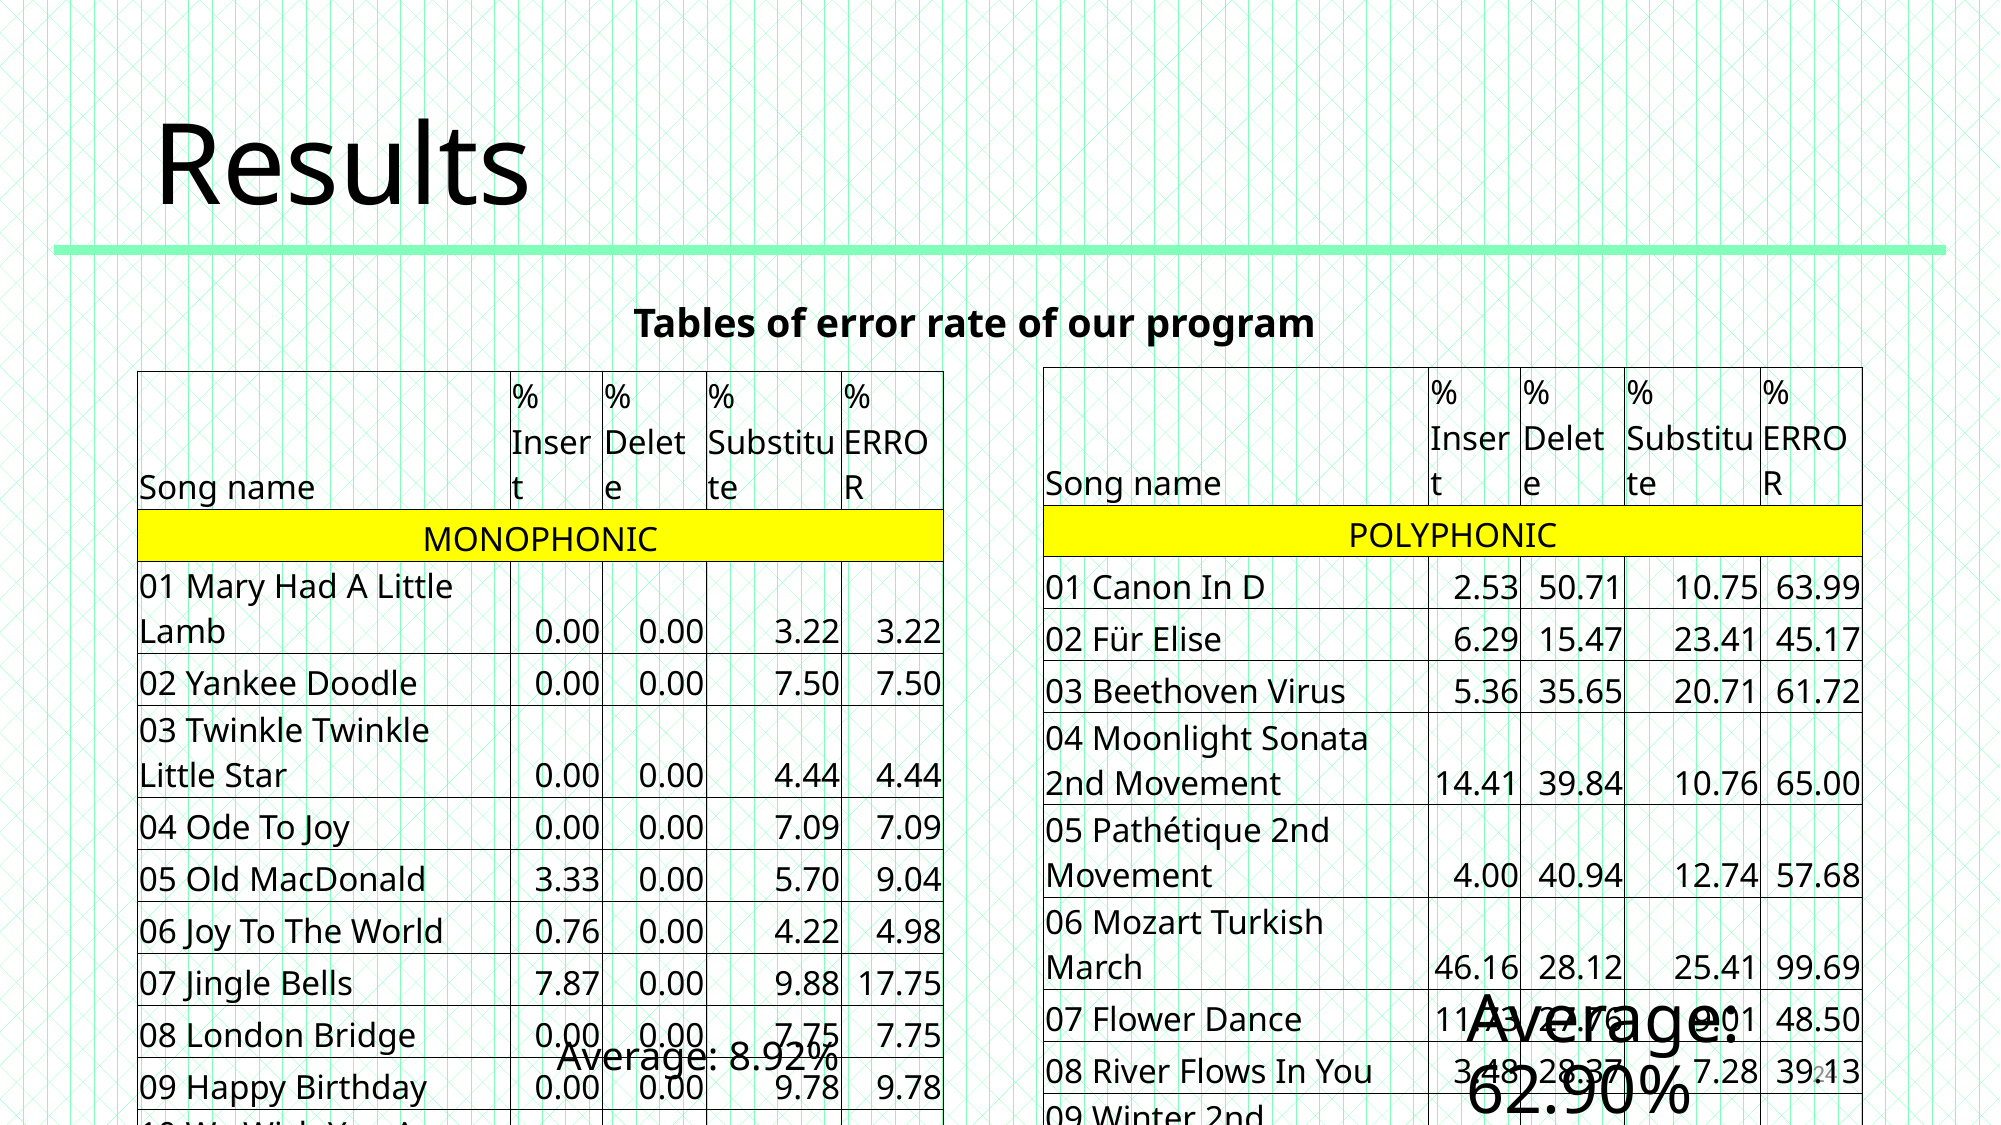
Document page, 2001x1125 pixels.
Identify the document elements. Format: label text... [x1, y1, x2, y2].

table_cell 9.78 [707, 1103, 841, 1109]
table_cell 9.88 [707, 954, 841, 1005]
table_header Song name [138, 372, 510, 509]
table_cell 10.76 [1625, 713, 1760, 804]
table_cell 9.01 [1625, 990, 1760, 1010]
table_cell 0.00 [603, 798, 706, 849]
table_cell 01 Mary Had A Little Lamb [138, 562, 510, 653]
table_cell 0.00 [511, 562, 602, 653]
table_cell 40.94 [1521, 805, 1624, 897]
table_cell 9.78 [842, 1058, 943, 1109]
table_cell 3.22 [707, 562, 841, 653]
table_cell 7.50 [707, 654, 841, 705]
table_cell 2.53 [1429, 557, 1520, 608]
table_cell 0.00 [603, 954, 706, 1005]
table_cell 17.70 [707, 1110, 841, 1125]
table_cell 50.71 [1521, 557, 1624, 608]
table_cell 99.69 [1761, 898, 1862, 989]
title Results [137, 59, 1863, 250]
table_cell 39.13 [1812, 1042, 1862, 1093]
text_box Tables of error rate of our program [618, 277, 1413, 370]
table_cell 39.84 [1521, 713, 1624, 804]
table_cell 14.41 [1429, 713, 1520, 804]
table_cell 15.47 [1521, 609, 1624, 660]
table_cell 07 Jingle Bells [138, 954, 510, 1005]
table_cell 06 Joy To The World [138, 902, 510, 953]
table_cell 06 Mozart Turkish March [1044, 898, 1428, 989]
table_cell 17.75 [842, 954, 943, 1005]
table_cell 0.00 [511, 706, 602, 797]
table_cell 02 Yankee Doodle [138, 654, 510, 705]
table_cell 09 Winter 2nd movement [1044, 1094, 1428, 1125]
table_cell POLYPHONIC [1044, 506, 1862, 556]
table_cell 5.70 [707, 850, 841, 901]
table_header % Delete [603, 372, 706, 509]
table_cell 03 Twinkle Twinkle Little Star [138, 706, 510, 797]
table_header % Insert [1429, 368, 1520, 505]
table_cell 61.72 [1761, 661, 1862, 712]
table_cell 0.00 [603, 1103, 706, 1109]
table_cell 0.76 [511, 902, 602, 953]
table_header % Substitute [707, 372, 841, 509]
table_cell 25.41 [1625, 898, 1760, 989]
table_cell 0.00 [603, 1110, 706, 1125]
table_cell 57.68 [1761, 805, 1862, 897]
table_cell 20.71 [1625, 661, 1760, 712]
table_cell 7.09 [842, 798, 943, 849]
table_cell 23.82 [1521, 1103, 1624, 1125]
table_cell 23.41 [1625, 609, 1760, 660]
table_cell 0.00 [603, 562, 706, 653]
table_cell 07 Flower Dance [1044, 990, 1428, 1041]
table_cell 35.65 [1521, 661, 1624, 712]
table_cell 12.74 [1625, 805, 1760, 897]
table_cell 03 Beethoven Virus [1044, 661, 1428, 712]
table_cell 7.50 [842, 654, 943, 705]
table_cell 3.22 [842, 562, 943, 653]
table_cell 10.75 [1625, 557, 1760, 608]
table_header % Substitute [1625, 368, 1760, 505]
table_cell 3.48 [1429, 1042, 1451, 1093]
table_cell 48.50 [1761, 990, 1862, 1041]
table_header % Insert [511, 372, 602, 509]
title Results [137, 251, 1863, 278]
text_box Average: 8.92% [541, 1010, 890, 1103]
table_cell 7.87 [511, 954, 602, 1005]
table_cell 45.17 [1761, 609, 1862, 660]
table_cell 0.00 [603, 1006, 706, 1010]
table_cell 4.22 [707, 902, 841, 953]
table_cell 4.00 [1429, 805, 1520, 897]
table_cell 4.98 [842, 902, 943, 953]
table_cell 9.04 [842, 850, 943, 901]
table_cell 0.00 [603, 654, 706, 705]
table_cell 5.36 [1429, 661, 1520, 712]
table_header % Delete [1521, 368, 1624, 505]
text_box Average: 62.90% [1451, 1010, 1812, 1103]
table_cell 7.09 [707, 798, 841, 849]
table_cell 52.86 [1761, 1094, 1862, 1125]
table_cell 7.75 [842, 1006, 943, 1057]
table_cell 05 Pathétique 2nd Movement [1044, 805, 1428, 897]
table_cell 0.00 [511, 654, 602, 705]
table_cell 6.29 [1429, 609, 1520, 660]
table_cell 17.70 [842, 1110, 943, 1125]
table_header % ERROR [842, 372, 943, 509]
table_cell 01 Canon In D [1044, 557, 1428, 608]
table_header Song name [1044, 368, 1428, 505]
table_cell 65.00 [1761, 713, 1862, 804]
table_cell 05 Old MacDonald [138, 850, 510, 901]
table_cell 04 Moonlight Sonata 2nd Movement [1044, 713, 1428, 804]
table_cell 27.76 [1521, 990, 1624, 1010]
table_cell 04 Ode To Joy [138, 798, 510, 849]
table_cell 46.16 [1429, 898, 1520, 989]
table_cell MONOPHONIC [138, 510, 943, 561]
table_cell 08 River Flows In You [1044, 1042, 1428, 1093]
table_cell 09 Happy Birthday [138, 1058, 510, 1109]
table_cell 0.00 [603, 850, 706, 901]
table_cell 5.39 [1429, 1094, 1520, 1125]
table_cell 10 We Wish You A Merry Christmas [138, 1110, 510, 1125]
table_cell 02 Für Elise [1044, 609, 1428, 660]
table_cell 0.00 [603, 706, 706, 797]
table_cell 0.00 [511, 1058, 602, 1109]
table_cell 0.00 [603, 902, 706, 953]
table_cell 08 London Bridge [138, 1006, 510, 1057]
table_cell 0.00 [511, 798, 602, 849]
table_cell 28.12 [1521, 898, 1624, 989]
table_cell 23.65 [1625, 1103, 1760, 1125]
table_cell 4.44 [707, 706, 841, 797]
table_cell 4.44 [842, 706, 943, 797]
table_cell 63.99 [1761, 557, 1862, 608]
table_cell 7.75 [707, 1006, 841, 1010]
table_cell 11.73 [1429, 990, 1520, 1041]
table_cell 0.00 [511, 1006, 602, 1057]
table_cell 0.00 [511, 1110, 602, 1125]
table_header % ERROR [1761, 368, 1862, 505]
table_cell 3.33 [511, 850, 602, 901]
